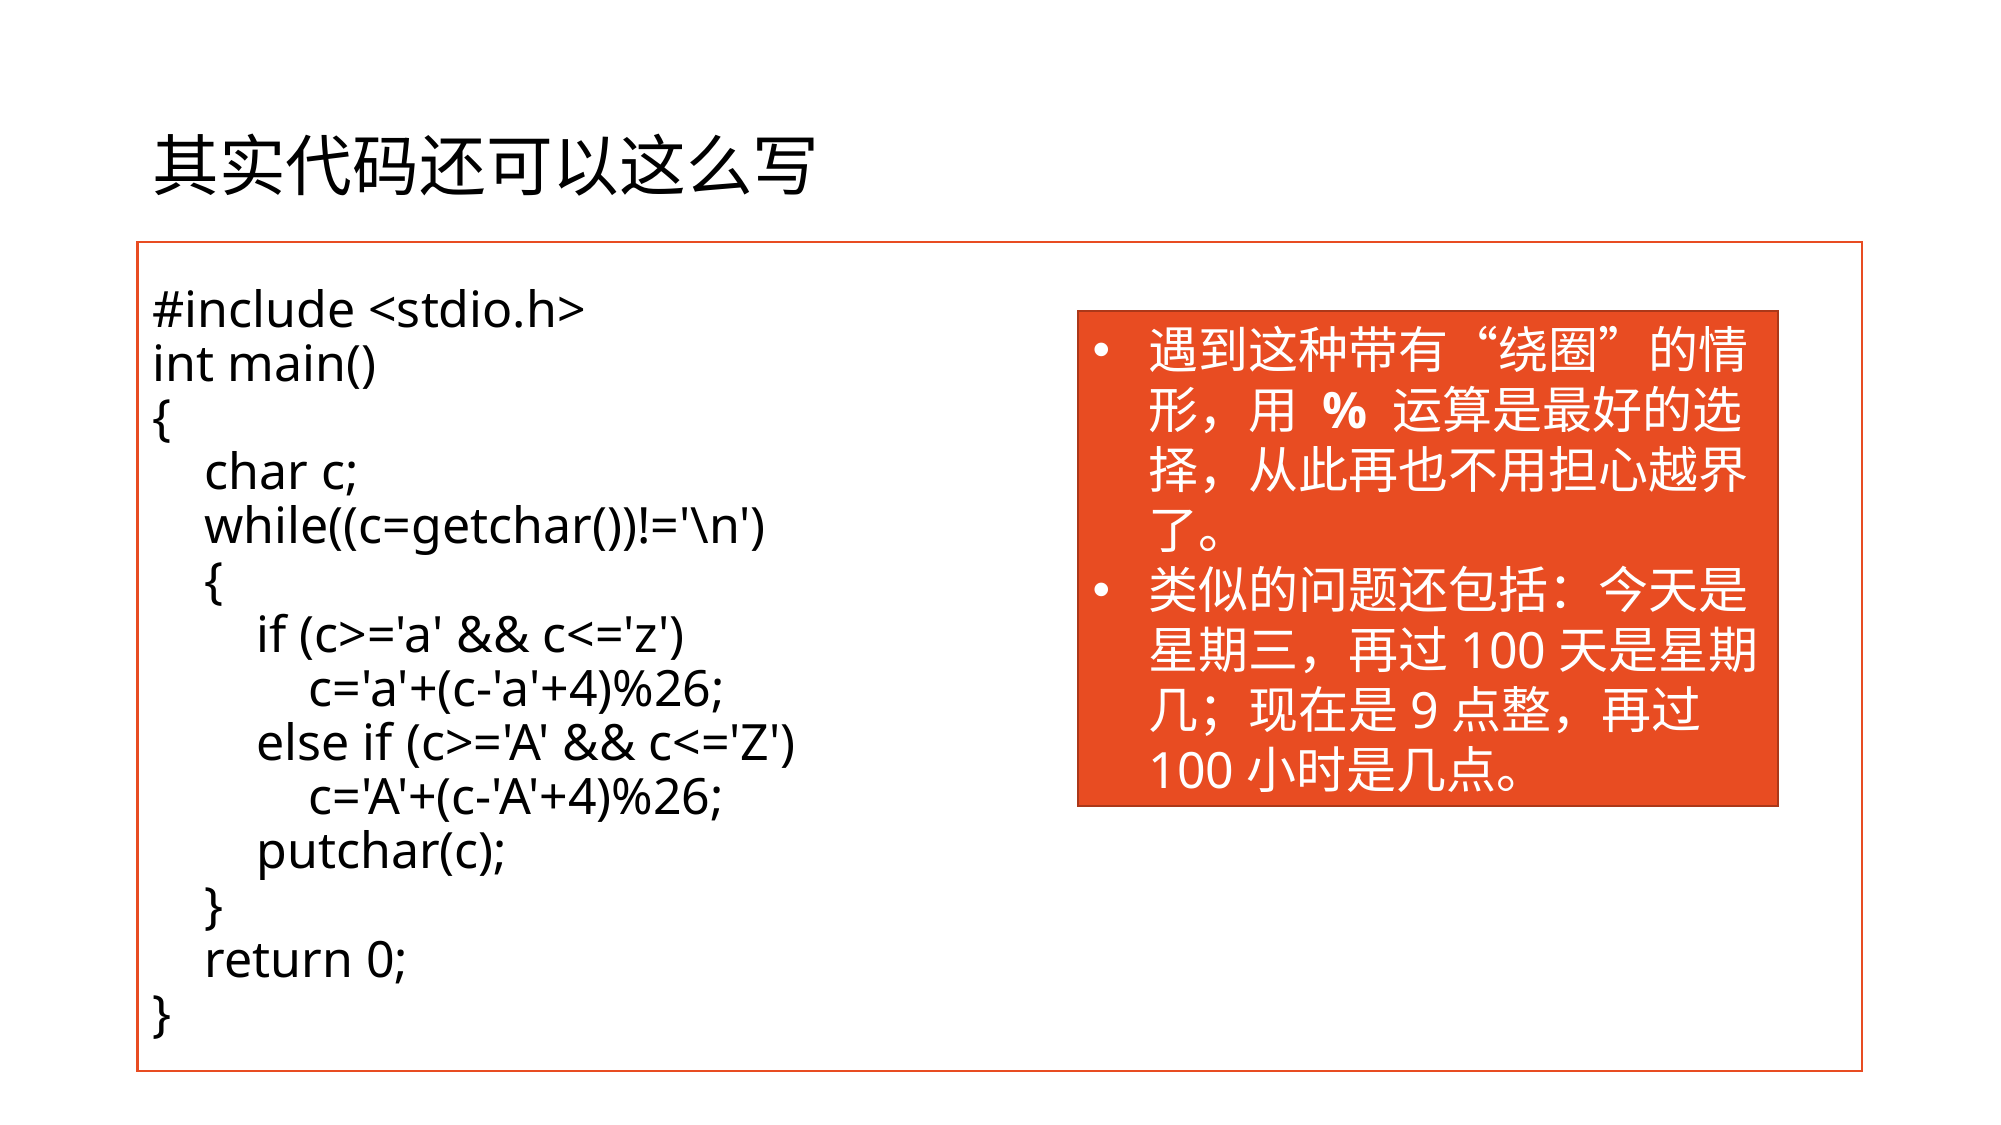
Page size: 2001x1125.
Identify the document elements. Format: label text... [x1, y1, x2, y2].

title 其实代码还可以这么写 [137, 59, 1863, 241]
list #include <stdio.h> int main() { char c; while((c=getchar())!='\n') { if (c>='a' && c<='z') c='a'+(c-'a'+4)%26; else if (c>='A' && c<='Z') c='A'+(c-'A'+4)%26; putchar(c); } return 0; } [136, 241, 1863, 1072]
text_box 遇到这种带有“绕圈”的情形，用 % 运算是最好的选择，从此再也不用担心越界了。 类似的问题还包括：今天是星期三，再过100天是星期几；现在是9点整，再过100小时是几点。 [1077, 310, 1779, 807]
